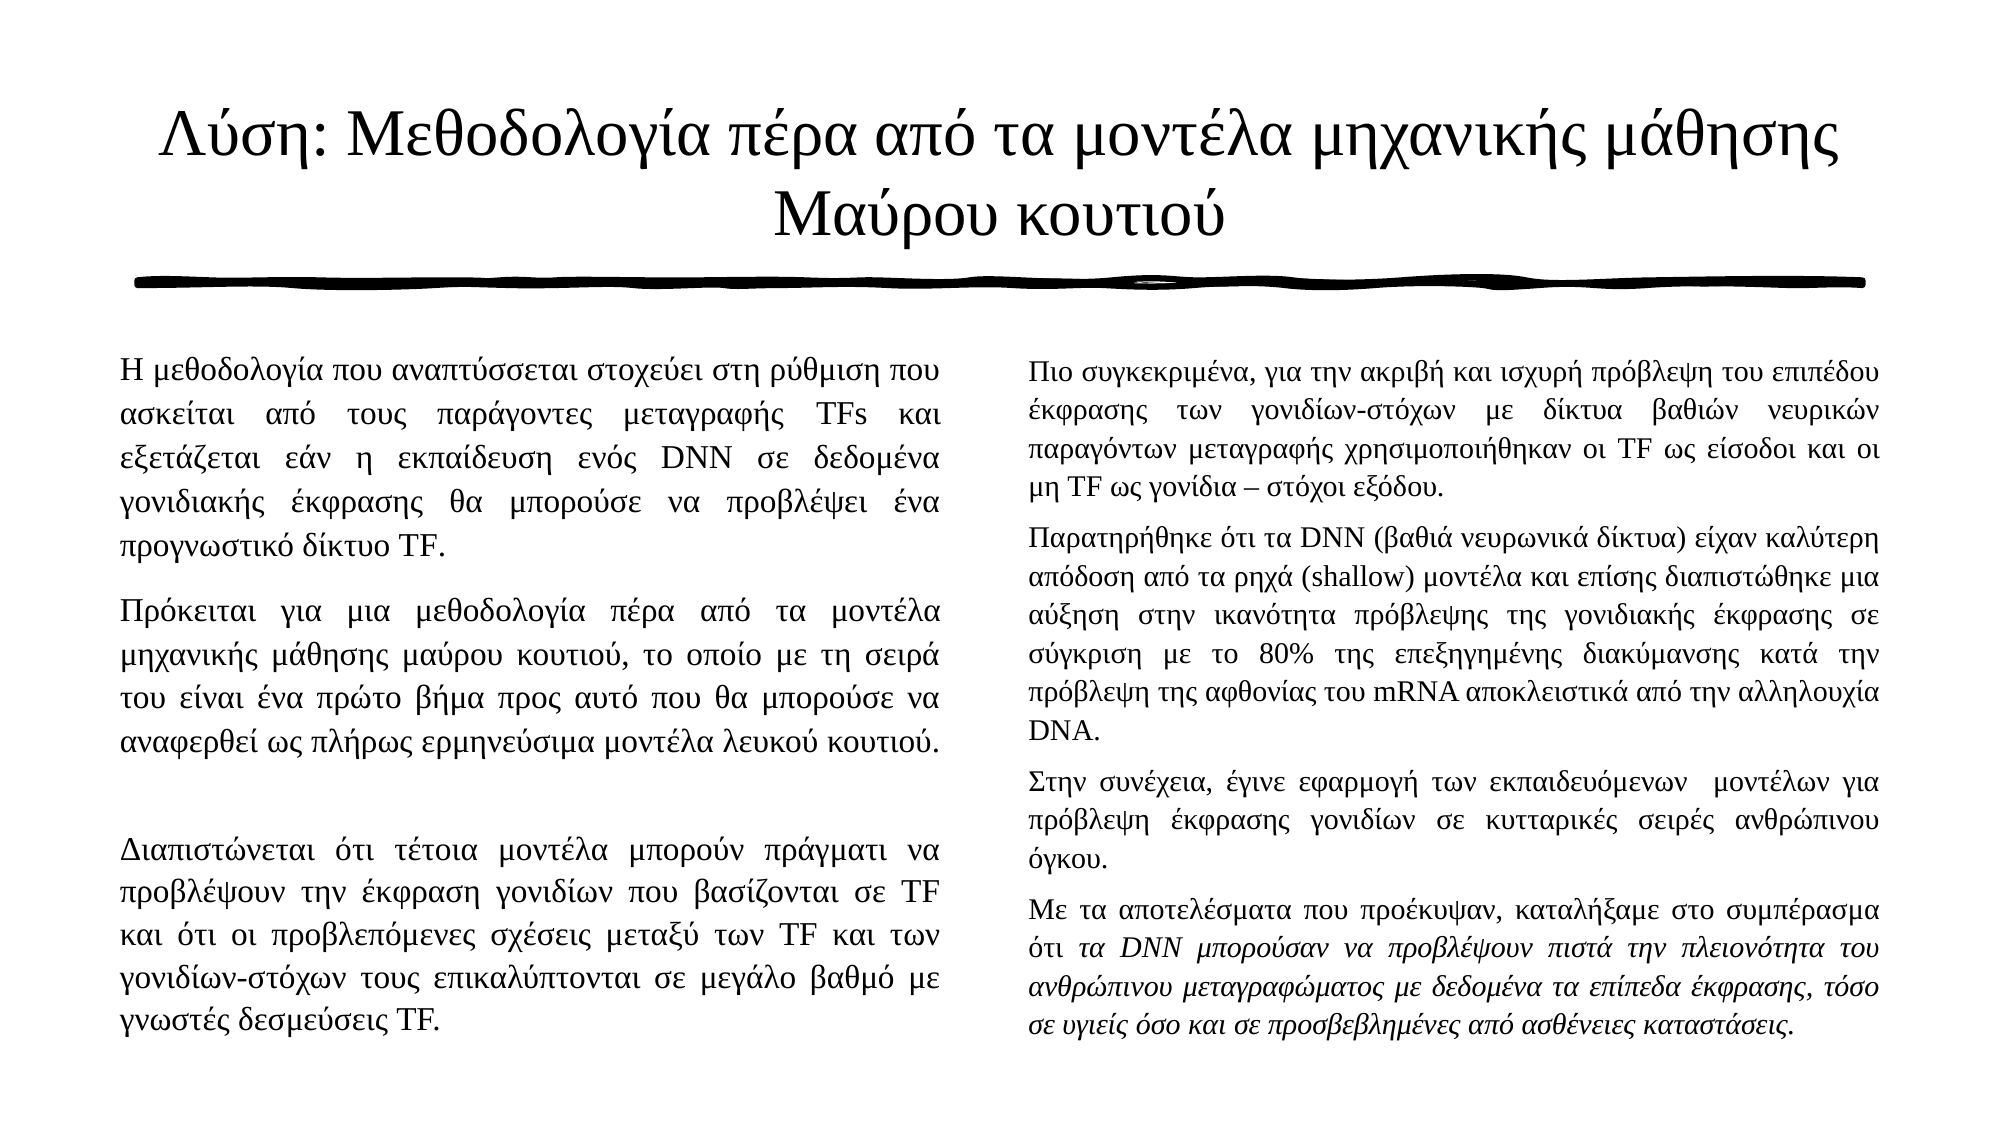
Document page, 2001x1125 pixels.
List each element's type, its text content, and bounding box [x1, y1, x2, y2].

list Πιο συγκεκριμένα, για την ακριβή και ισχυρή πρόβλεψη του επιπέδου έκφρασης των γονιδίων-στόχων με δίκτυα βαθιών νευρικών παραγόντων μεταγραφής χρησιμοποιήθηκαν οι TF ως είσοδοι και οι μη TF ως γονίδια – στόχοι εξόδου. Παρατηρήθηκε ότι τα DNN (βαθιά νευρωνικά δίκτυα) είχαν καλύτερη απόδοση από τα ρηχά (shallow) μοντέλα και επίσης διαπιστώθηκε μια αύξηση στην ικανότητα πρόβλεψης της γονιδιακής έκφρασης σε σύγκριση με το 80% της επεξηγημένης διακύμανσης κατά την πρόβλεψη της αφθονίας του mRNA αποκλειστικά από την αλληλουχία DNA. Στην συνέχεια, έγινε εφαρμογή των εκπαιδευόμενων μοντέλων για πρόβλεψη έκφρασης γονιδίων σε κυτταρικές σειρές ανθρώπινου όγκου. Με τα αποτελέσματα που προέκυψαν, καταλήξαμε στο συμπέρασμα ότι τα DNN μπορούσαν να προβλέψουν πιστά την πλειονότητα του ανθρώπινου μεταγραφώματος με δεδομένα τα επίπεδα έκφρασης, τόσο σε υγιείς όσο και σε προσβεβλημένες από ασθένειες καταστάσεις. [1013, 341, 1896, 1066]
title Λύση: Μεθοδολογία πέρα από τα μοντέλα μηχανικής μάθησης Μαύρου κουτιού [137, 59, 1863, 278]
list Η μεθοδολογία που αναπτύσσεται στοχεύει στη ρύθμιση που ασκείται από τους παράγοντες μεταγραφής TFs και εξετάζεται εάν η εκπαίδευση ενός DNN σε δεδομένα γονιδιακής έκφρασης θα μπορούσε να προβλέψει ένα προγνωστικό δίκτυο TF. Πρόκειται για μια μεθοδολογία πέρα ​​από τα μοντέλα μηχανικής μάθησης μαύρου κουτιού, το οποίο με τη σειρά του είναι ένα πρώτο βήμα προς αυτό που θα μπορούσε να αναφερθεί ως πλήρως ερμηνεύσιμα μοντέλα λευκού κουτιού. Διαπιστώνεται ότι τέτοια μοντέλα μπορούν πράγματι να προβλέψουν την έκφραση γονιδίων που βασίζονται σε TF και ότι οι προβλεπόμενες σχέσεις μεταξύ των TF και των γονιδίων-στόχων τους επικαλύπτονται σε μεγάλο βαθμό με γνωστές δεσμεύσεις TF. [104, 336, 957, 1046]
